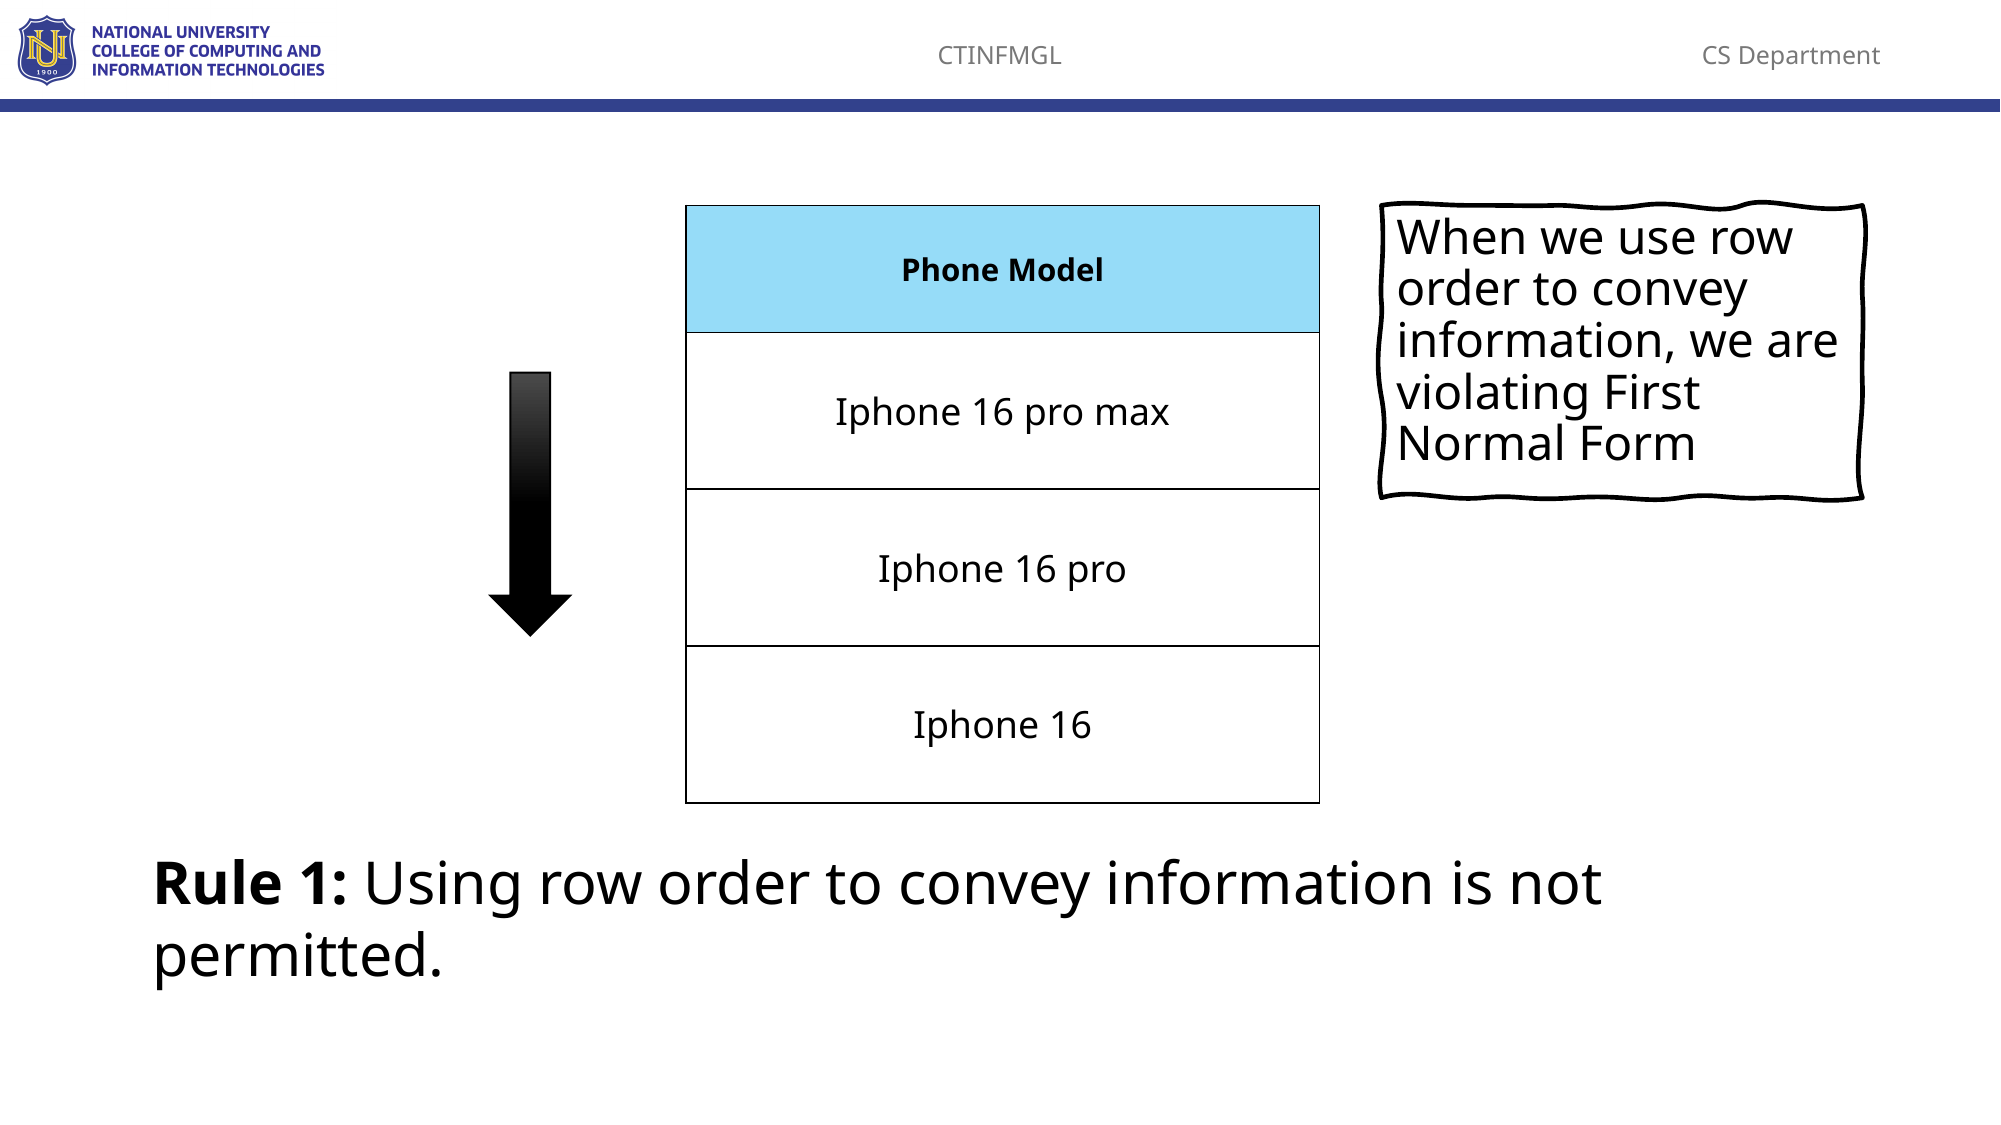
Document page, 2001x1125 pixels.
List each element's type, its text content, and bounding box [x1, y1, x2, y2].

table_cell Iphone 16 [687, 647, 1319, 802]
picture [0, 0, 337, 99]
table_cell Iphone 16 pro max [687, 333, 1319, 488]
text_box [488, 371, 573, 637]
table_cell Iphone 16 pro [687, 490, 1319, 645]
text_box When we use row order to convey information, we are violating First Normal Form [1377, 202, 1866, 502]
list Rule 1: Using row order to convey information is not permitted. [137, 839, 1863, 1000]
table_header Phone Model [687, 206, 1319, 332]
